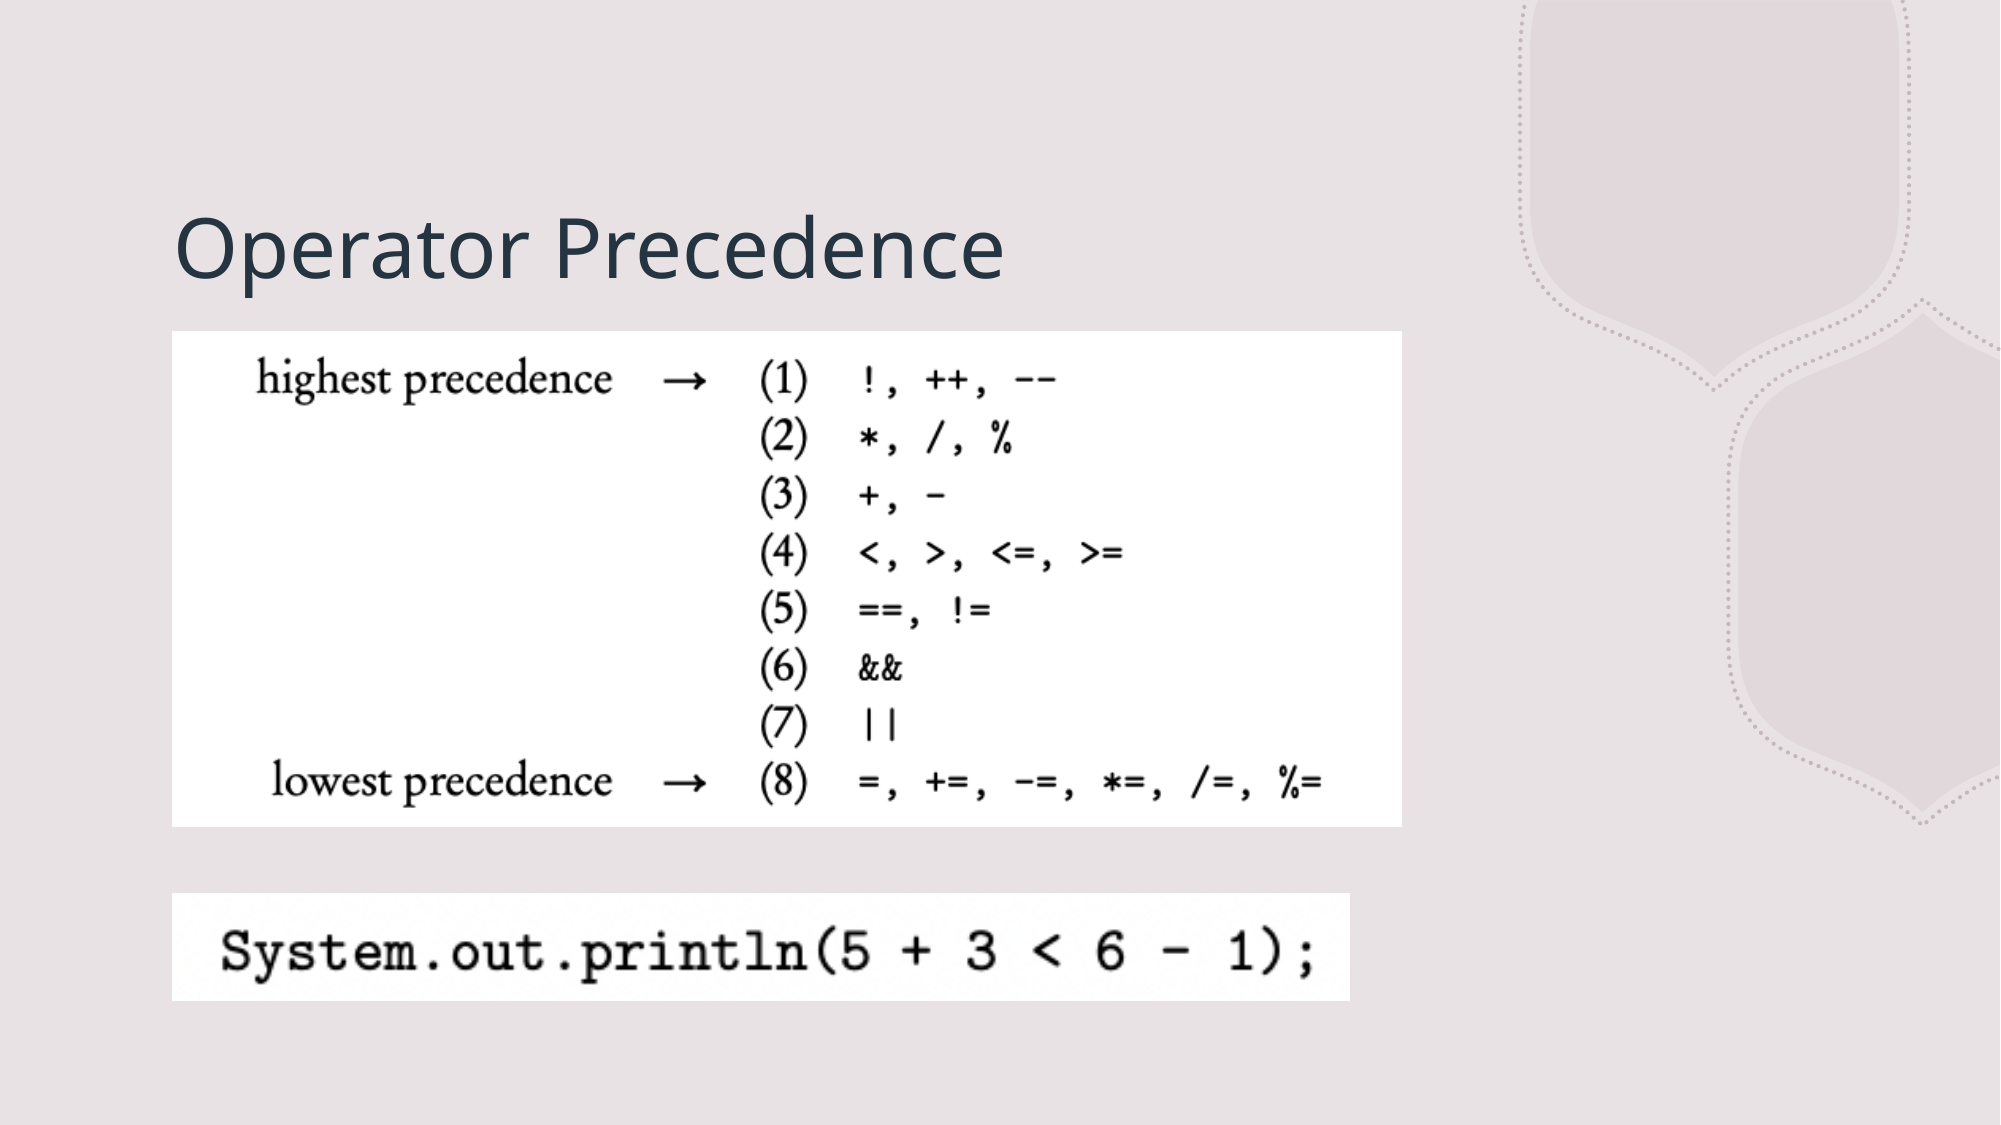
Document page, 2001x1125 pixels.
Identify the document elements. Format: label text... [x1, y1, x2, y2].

title Operator Precedence [158, 157, 1648, 332]
picture [172, 893, 1350, 1001]
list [172, 331, 1402, 827]
